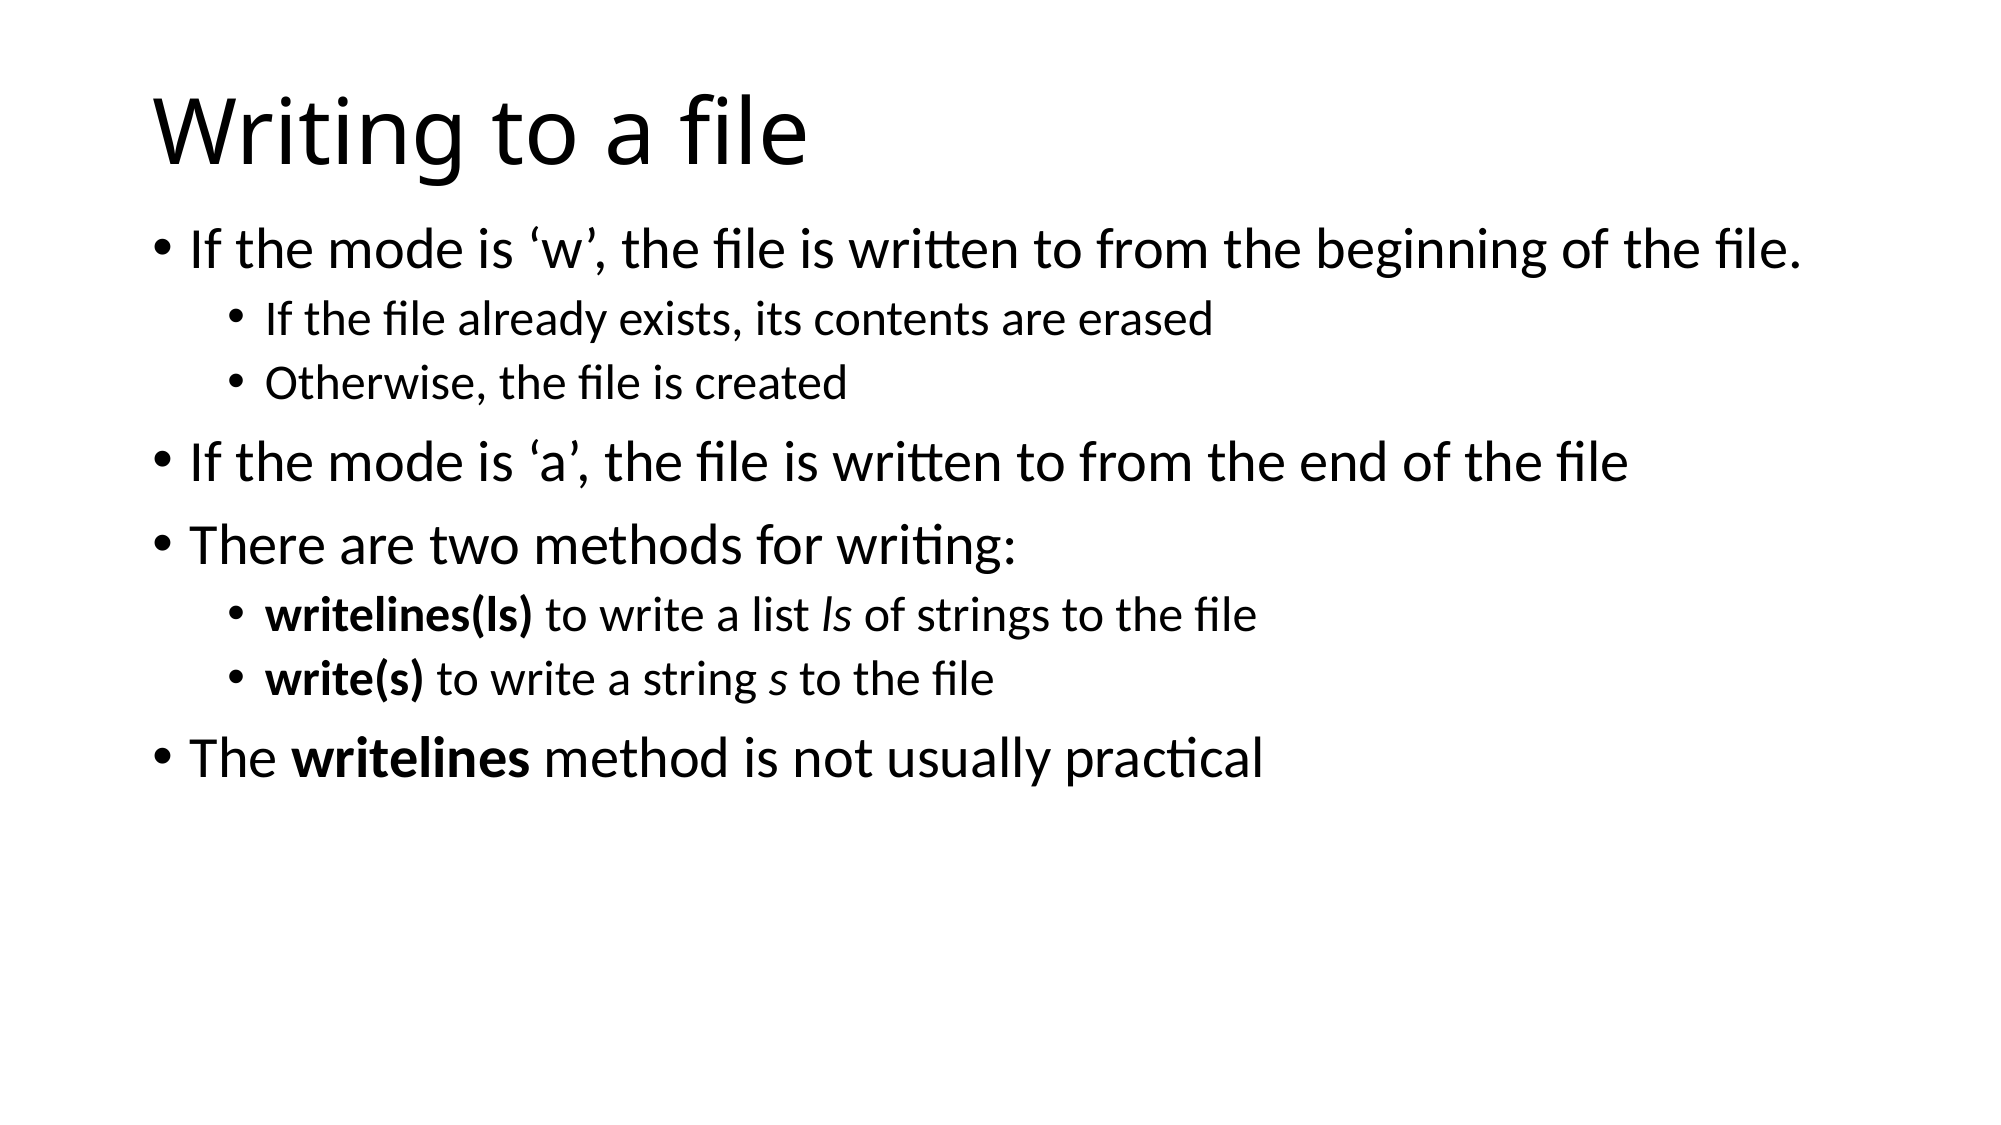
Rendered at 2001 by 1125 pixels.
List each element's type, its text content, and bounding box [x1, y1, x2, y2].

list If the mode is ‘w’, the file is written to from the beginning of the file. If the file already exists, its contents are erased Otherwise, the file is created If the mode is ‘a’, the file is written to from the end of the file There are two methods for writing: writelines(ls) to write a list ls of strings to the file write(s) to write a string s to the file The writelines method is not usually practical [137, 210, 1863, 1014]
title Writing to a file [137, 59, 1863, 210]
